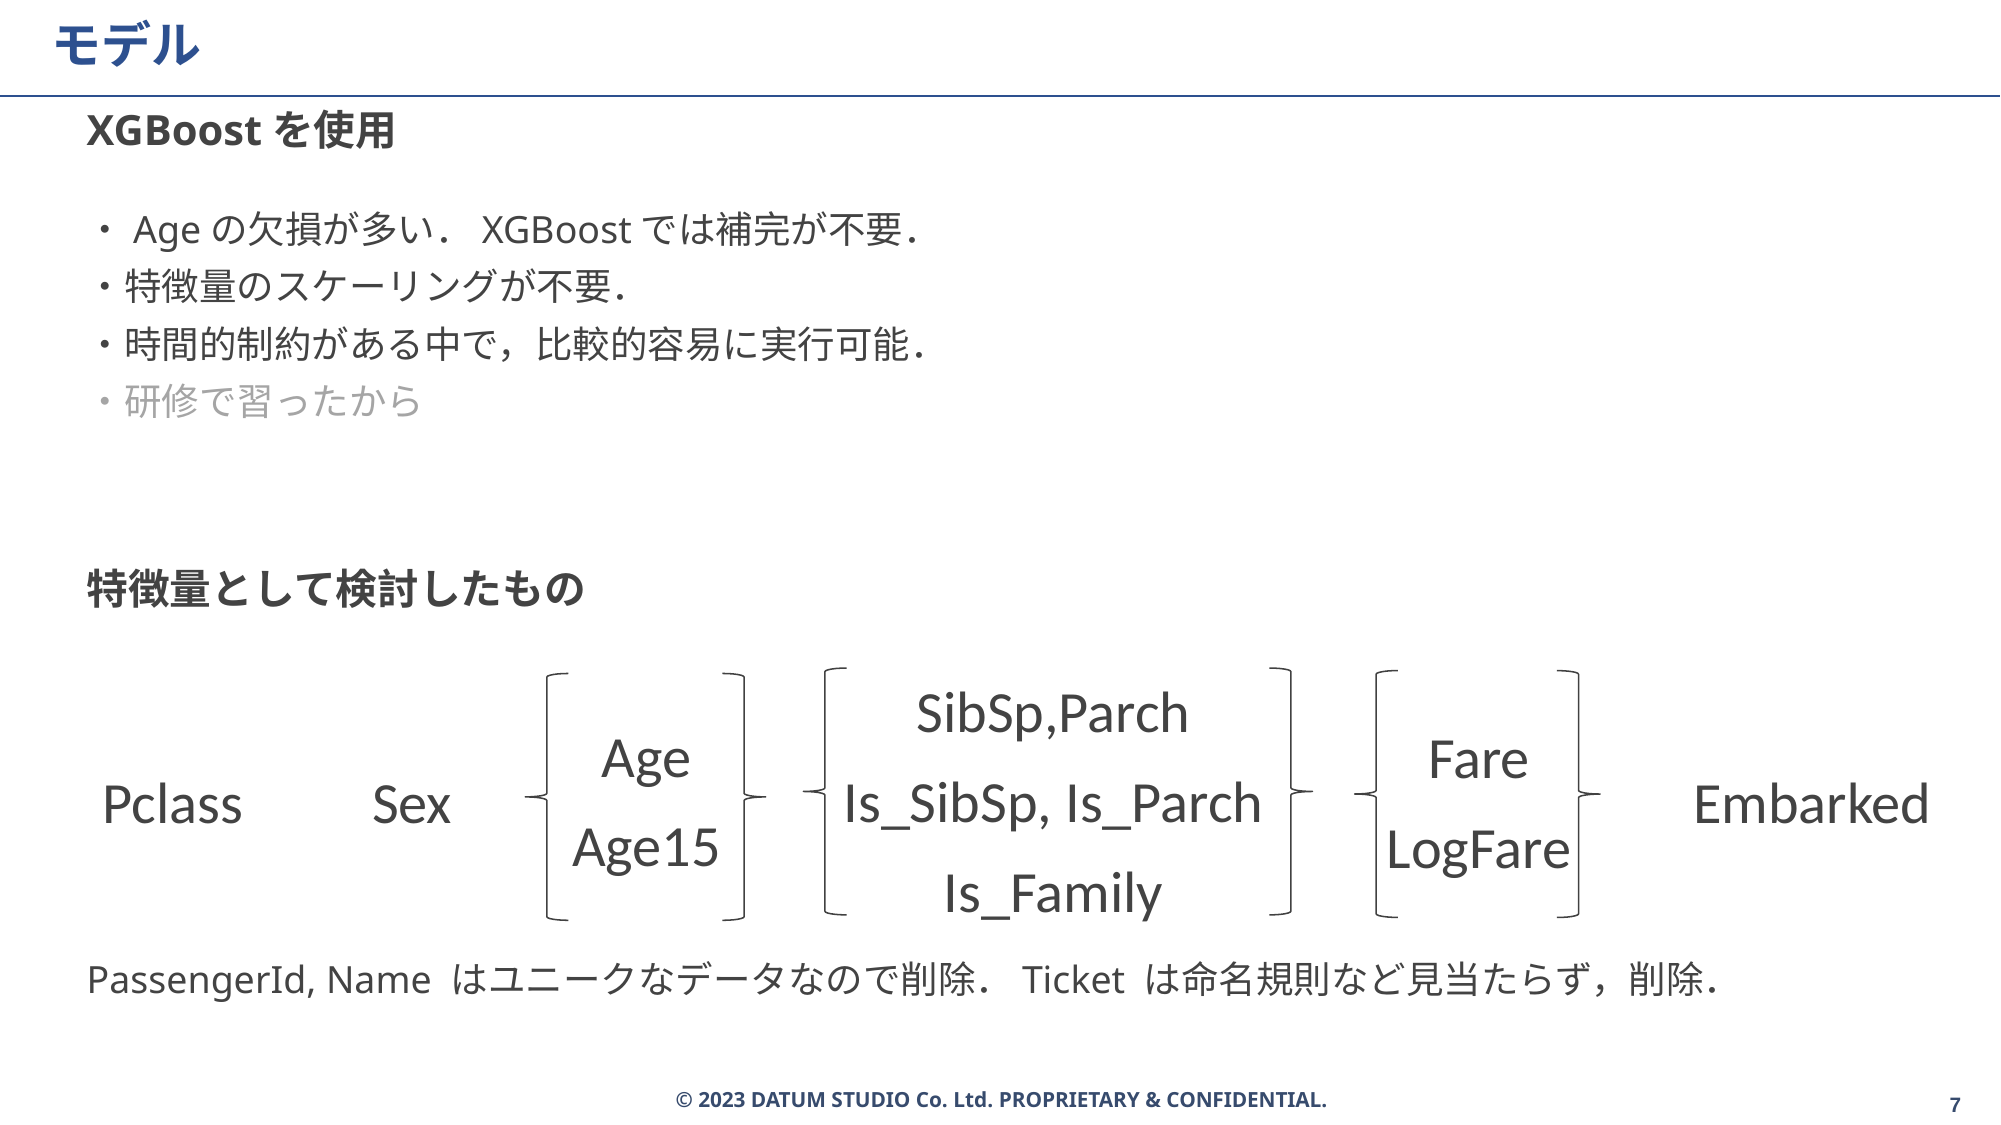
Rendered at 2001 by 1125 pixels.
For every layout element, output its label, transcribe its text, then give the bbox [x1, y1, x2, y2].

text_box [1269, 668, 1313, 915]
text_box 特徴量として検討したもの [54, 561, 1026, 695]
text_box Pclass [86, 757, 269, 843]
text_box [803, 668, 847, 915]
list XGBoostを使用 [54, 101, 1945, 236]
text_box Fare LogFare [1579, 795, 1589, 888]
title モデル [0, 0, 2000, 95]
text_box [722, 673, 766, 921]
text_box [1354, 670, 1398, 918]
text_box Age Age15 [569, 711, 722, 887]
text_box Fare LogFare [1579, 712, 1589, 793]
list ・Ageの欠損が多い．XGBoostでは補完が不要． ・特徴量のスケーリングが不要． ・時間的制約がある中で，比較的容易に実行可能． ・研修で習ったから [54, 236, 1000, 475]
text_box [525, 673, 569, 921]
text_box PassengerId, Name はユニークなデータなので削除．Ticket は命名規則など見当たらず，削除． [54, 953, 1875, 1048]
text_box [1556, 670, 1601, 918]
text_box Embarked [1675, 757, 1949, 843]
text_box Sex [356, 757, 469, 843]
text_box Fare LogFare [1369, 712, 1376, 792]
text_box SibSp,Parch Is_SibSp, Is_Parch Is_Family [824, 667, 1283, 932]
text_box Fare LogFare [1369, 796, 1376, 888]
text_box Fare LogFare [1398, 712, 1556, 888]
